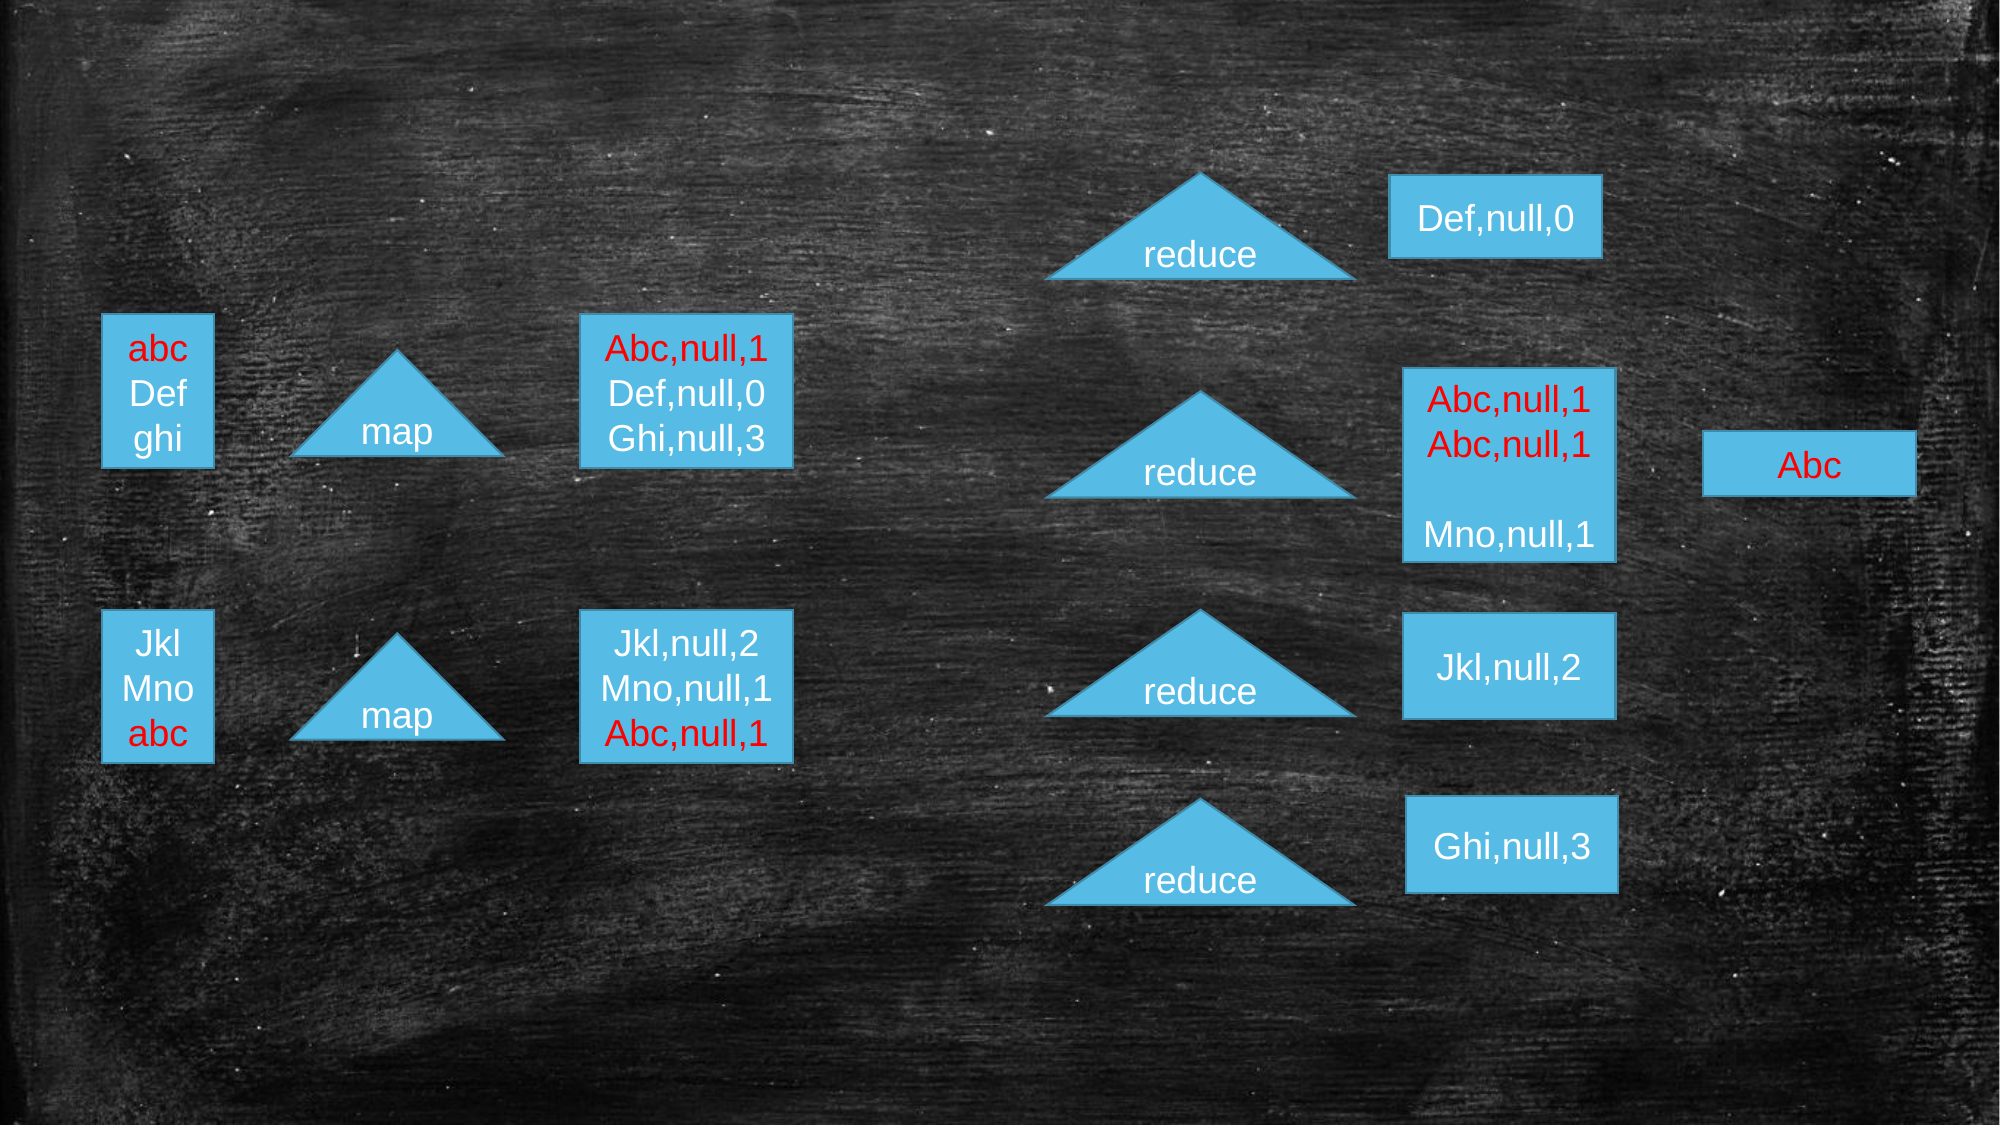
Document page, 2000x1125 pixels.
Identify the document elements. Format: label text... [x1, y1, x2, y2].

text_box reduce [1043, 171, 1358, 280]
text_box reduce [1043, 608, 1358, 718]
text_box Abc [1702, 430, 1917, 497]
text_box Ghi,null,3 [1405, 795, 1619, 894]
text_box map [288, 348, 507, 458]
text_box Jkl Mno abc [101, 609, 215, 764]
text_box map [288, 631, 507, 741]
text_box Def,null,0 [1388, 174, 1603, 259]
text_box Abc,null,1 Abc,null,1 Mno,null,1 [1402, 367, 1617, 563]
text_box Jkl,null,2 Mno,null,1 Abc,null,1 [579, 609, 794, 764]
text_box abc Def ghi [101, 313, 215, 469]
text_box Jkl,null,2 [1402, 612, 1617, 720]
picture [0, 0, 2000, 1125]
text_box Abc,null,1 Def,null,0 Ghi,null,3 [579, 313, 794, 469]
text_box reduce [1043, 797, 1358, 906]
text_box reduce [1043, 389, 1358, 499]
